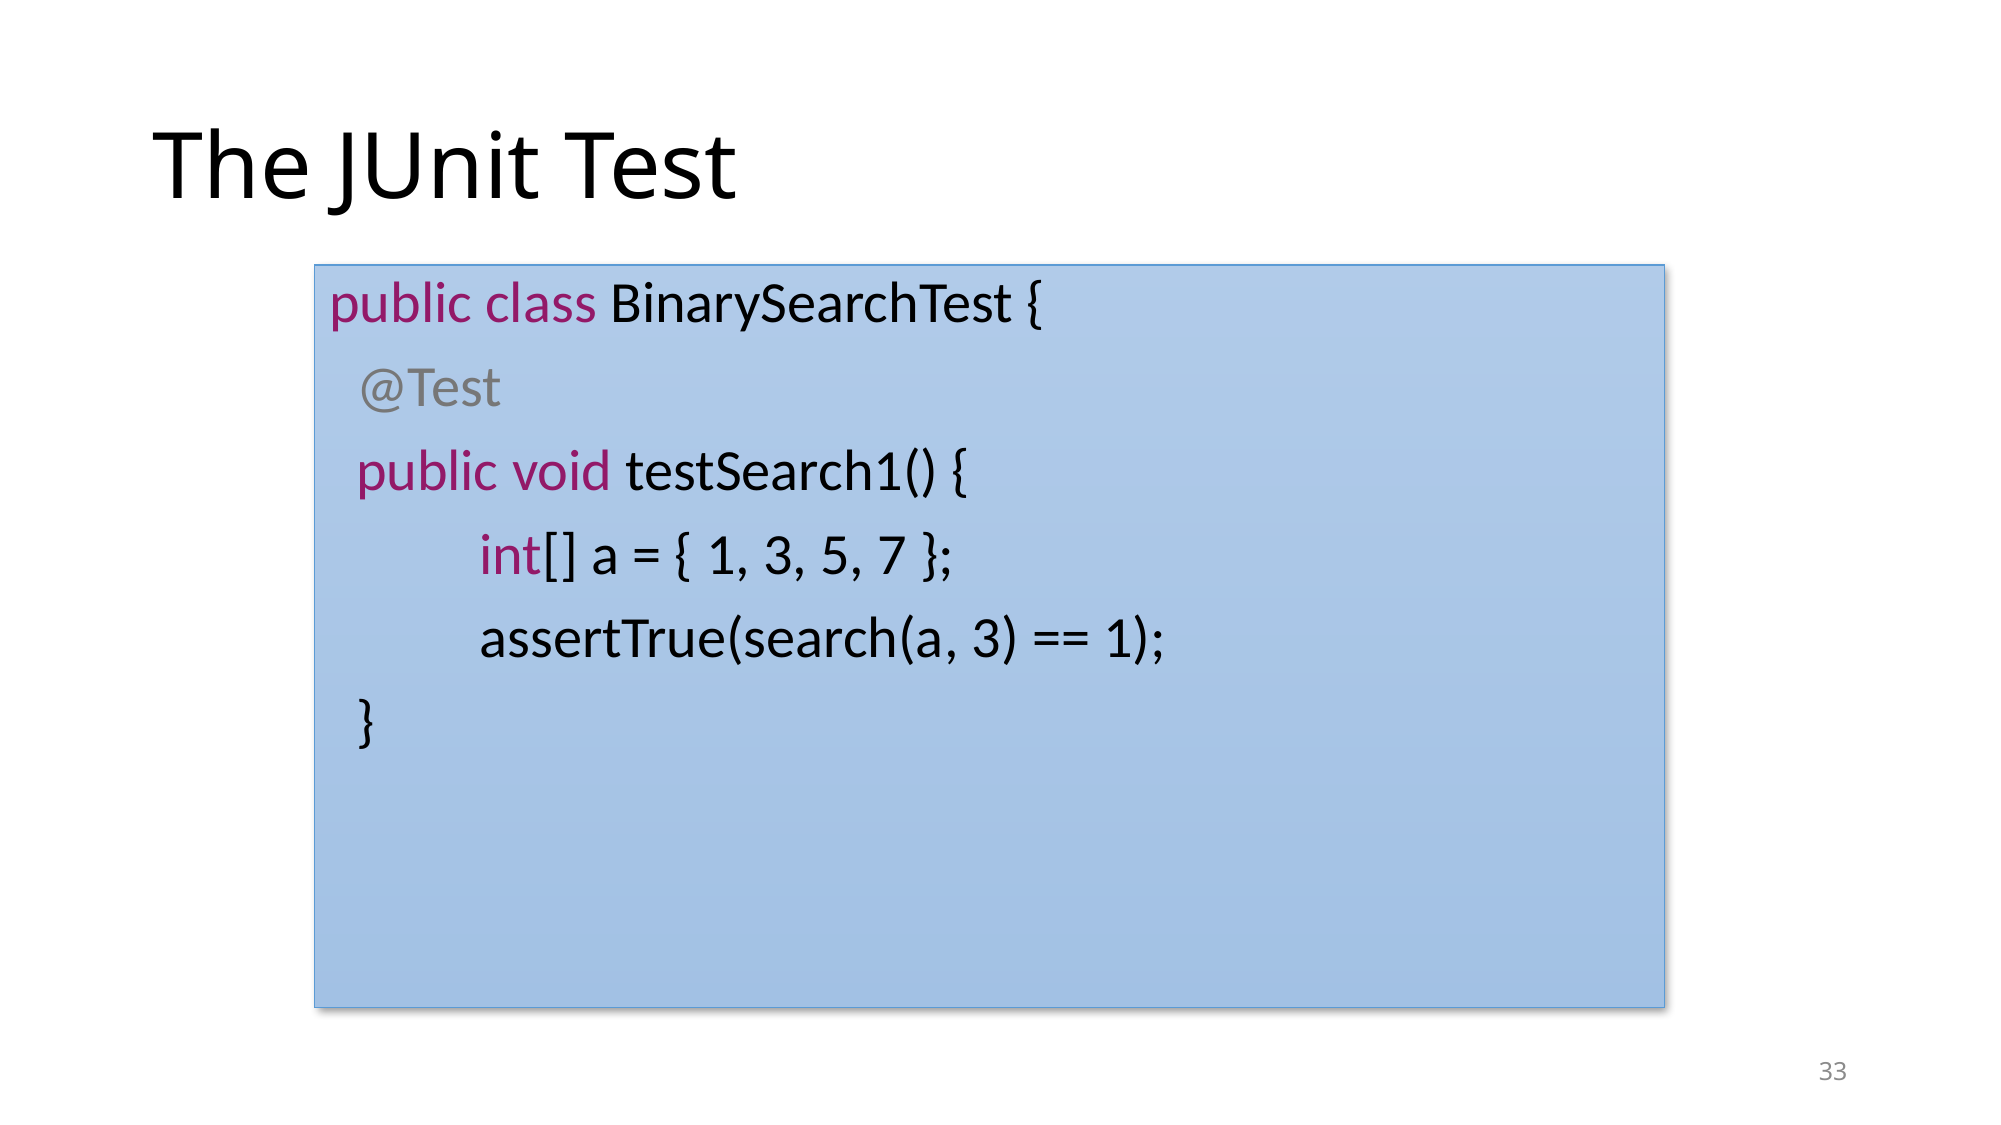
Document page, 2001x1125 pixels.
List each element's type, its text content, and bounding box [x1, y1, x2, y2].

list public class BinarySearchTest { @Test public void testSearch1() { int[] a = { 1, 3, 5, 7 }; assertTrue(search(a, 3) == 1); } [314, 264, 1665, 1008]
title The JUnit Test [137, 59, 1863, 278]
slide_number 33 [1412, 1042, 1863, 1103]
